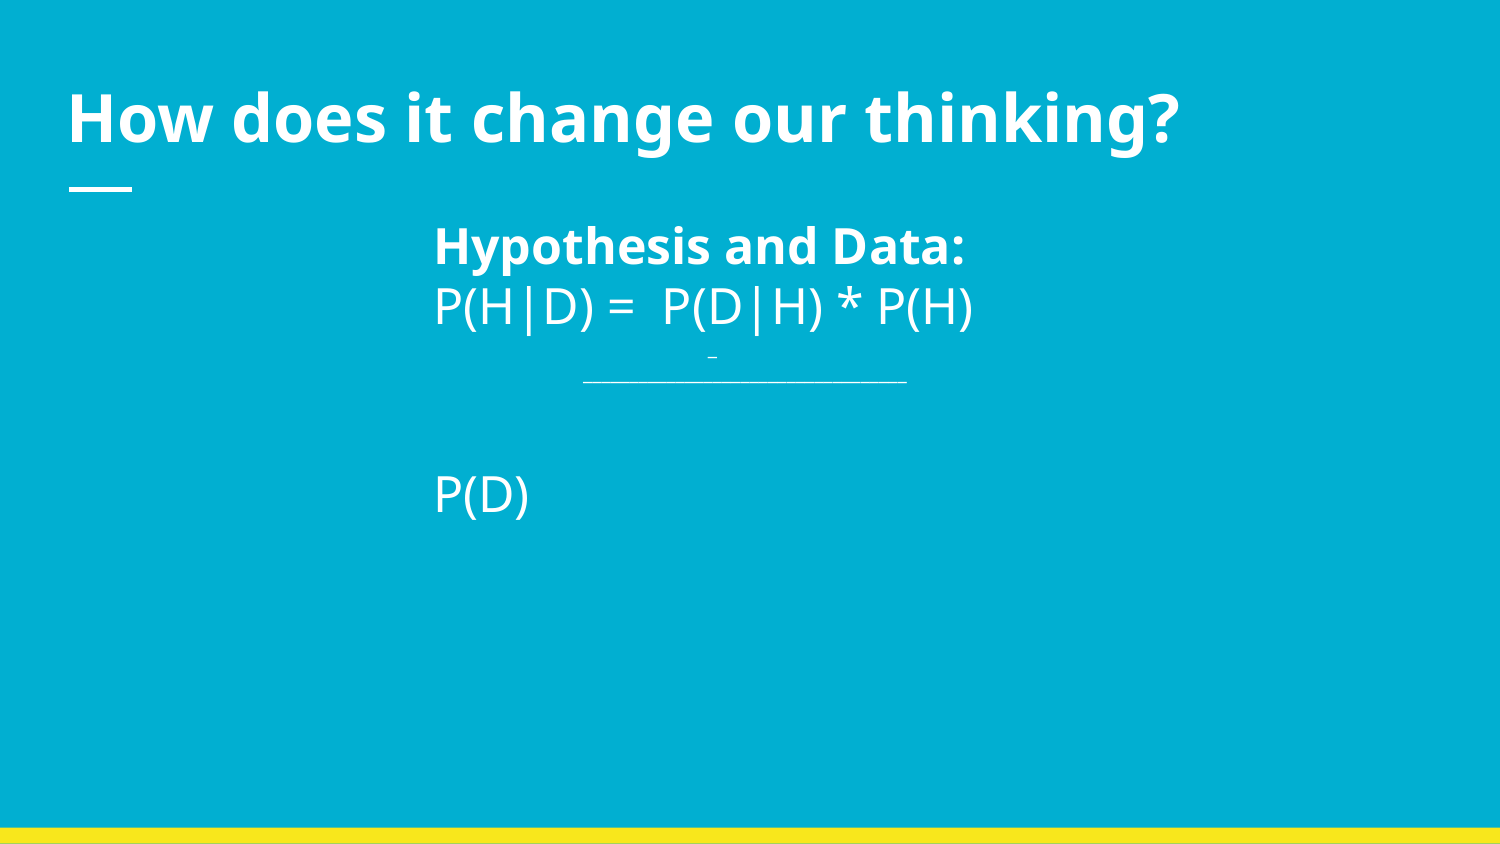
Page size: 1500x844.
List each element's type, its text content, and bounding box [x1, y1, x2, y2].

list Hypothesis and Data: P(H|D) = P(D|H) * P(H) _ ___________________________________ P(D) [418, 199, 989, 389]
title How does it change our thinking? [51, 61, 1449, 167]
